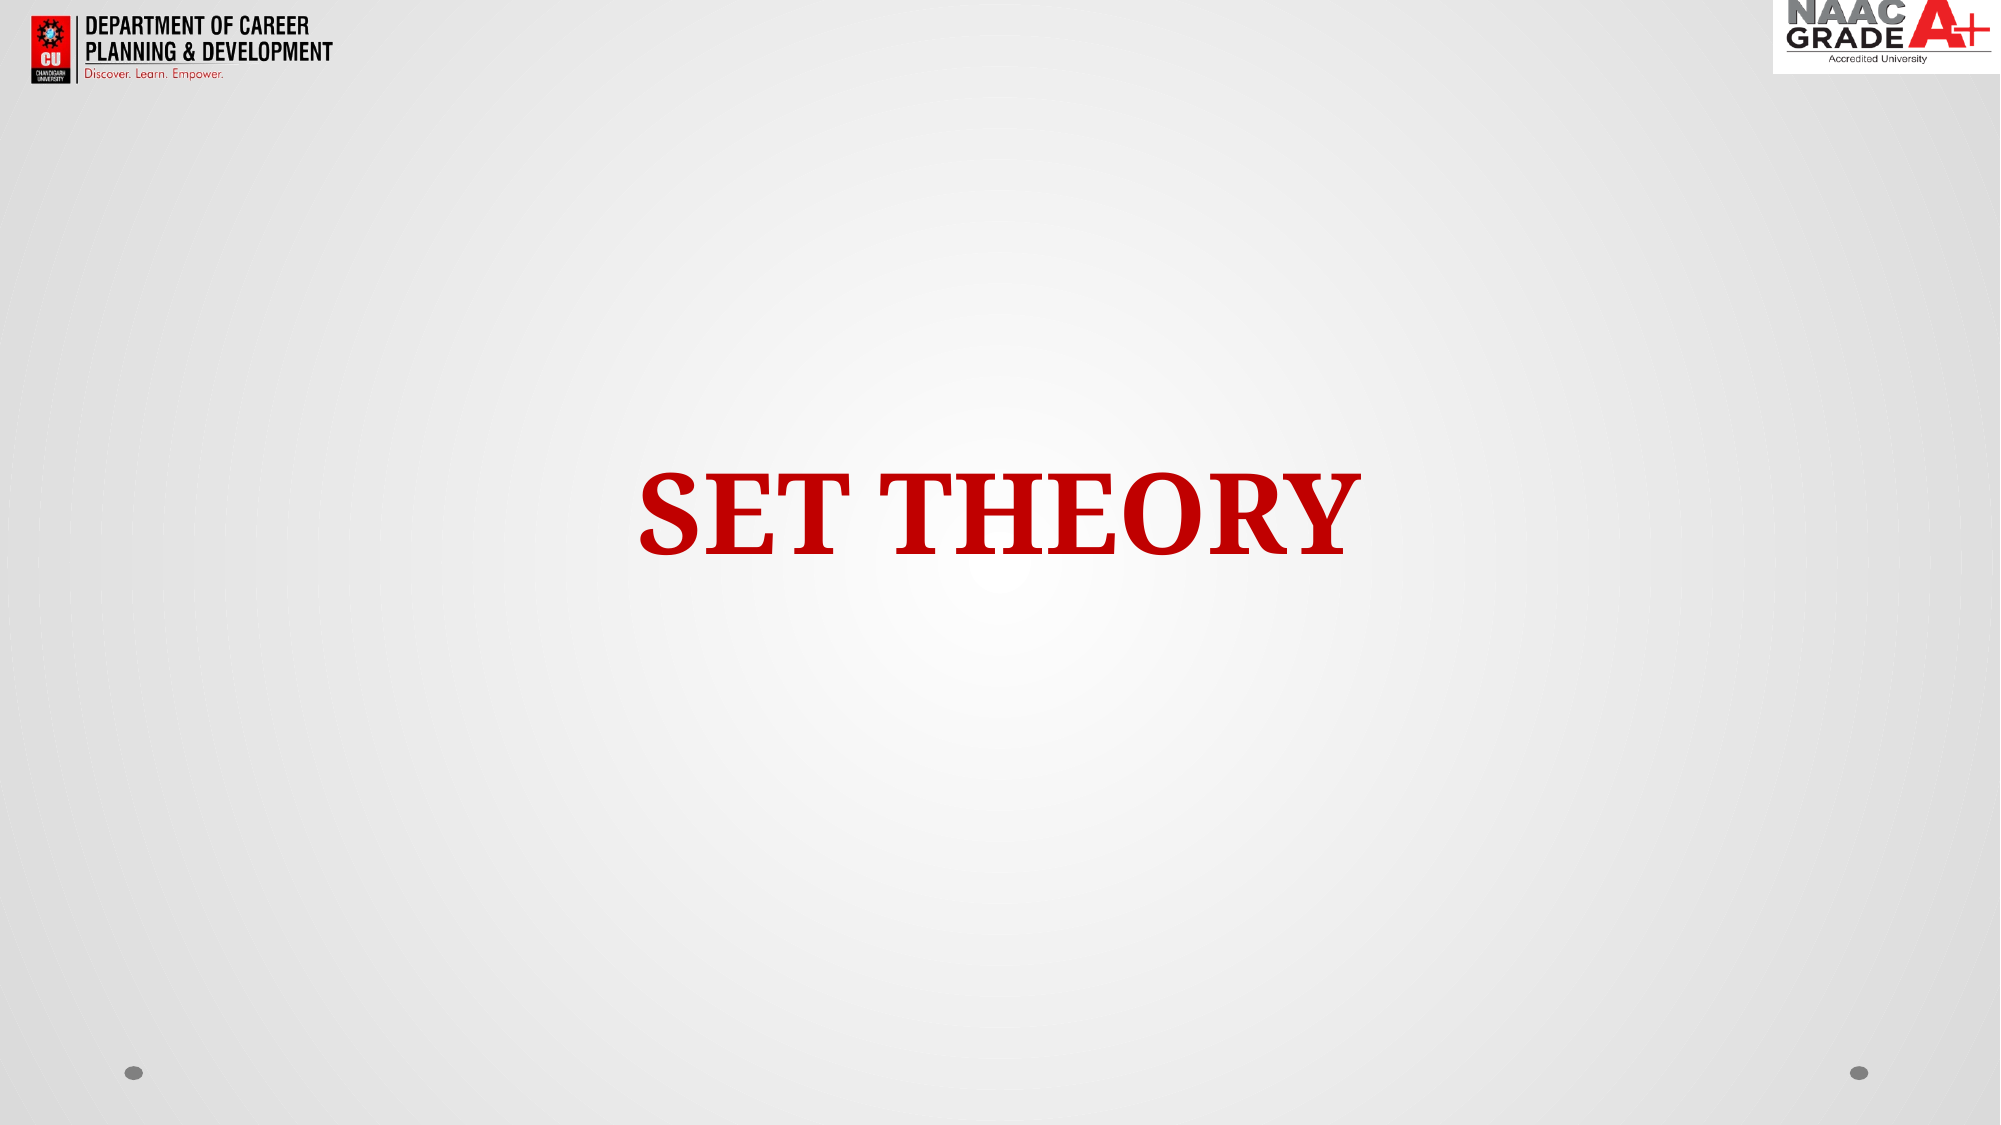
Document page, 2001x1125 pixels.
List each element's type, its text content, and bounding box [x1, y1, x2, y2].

picture [23, 0, 349, 100]
picture [1772, 0, 2000, 74]
title SET THEORY [78, 189, 1922, 586]
